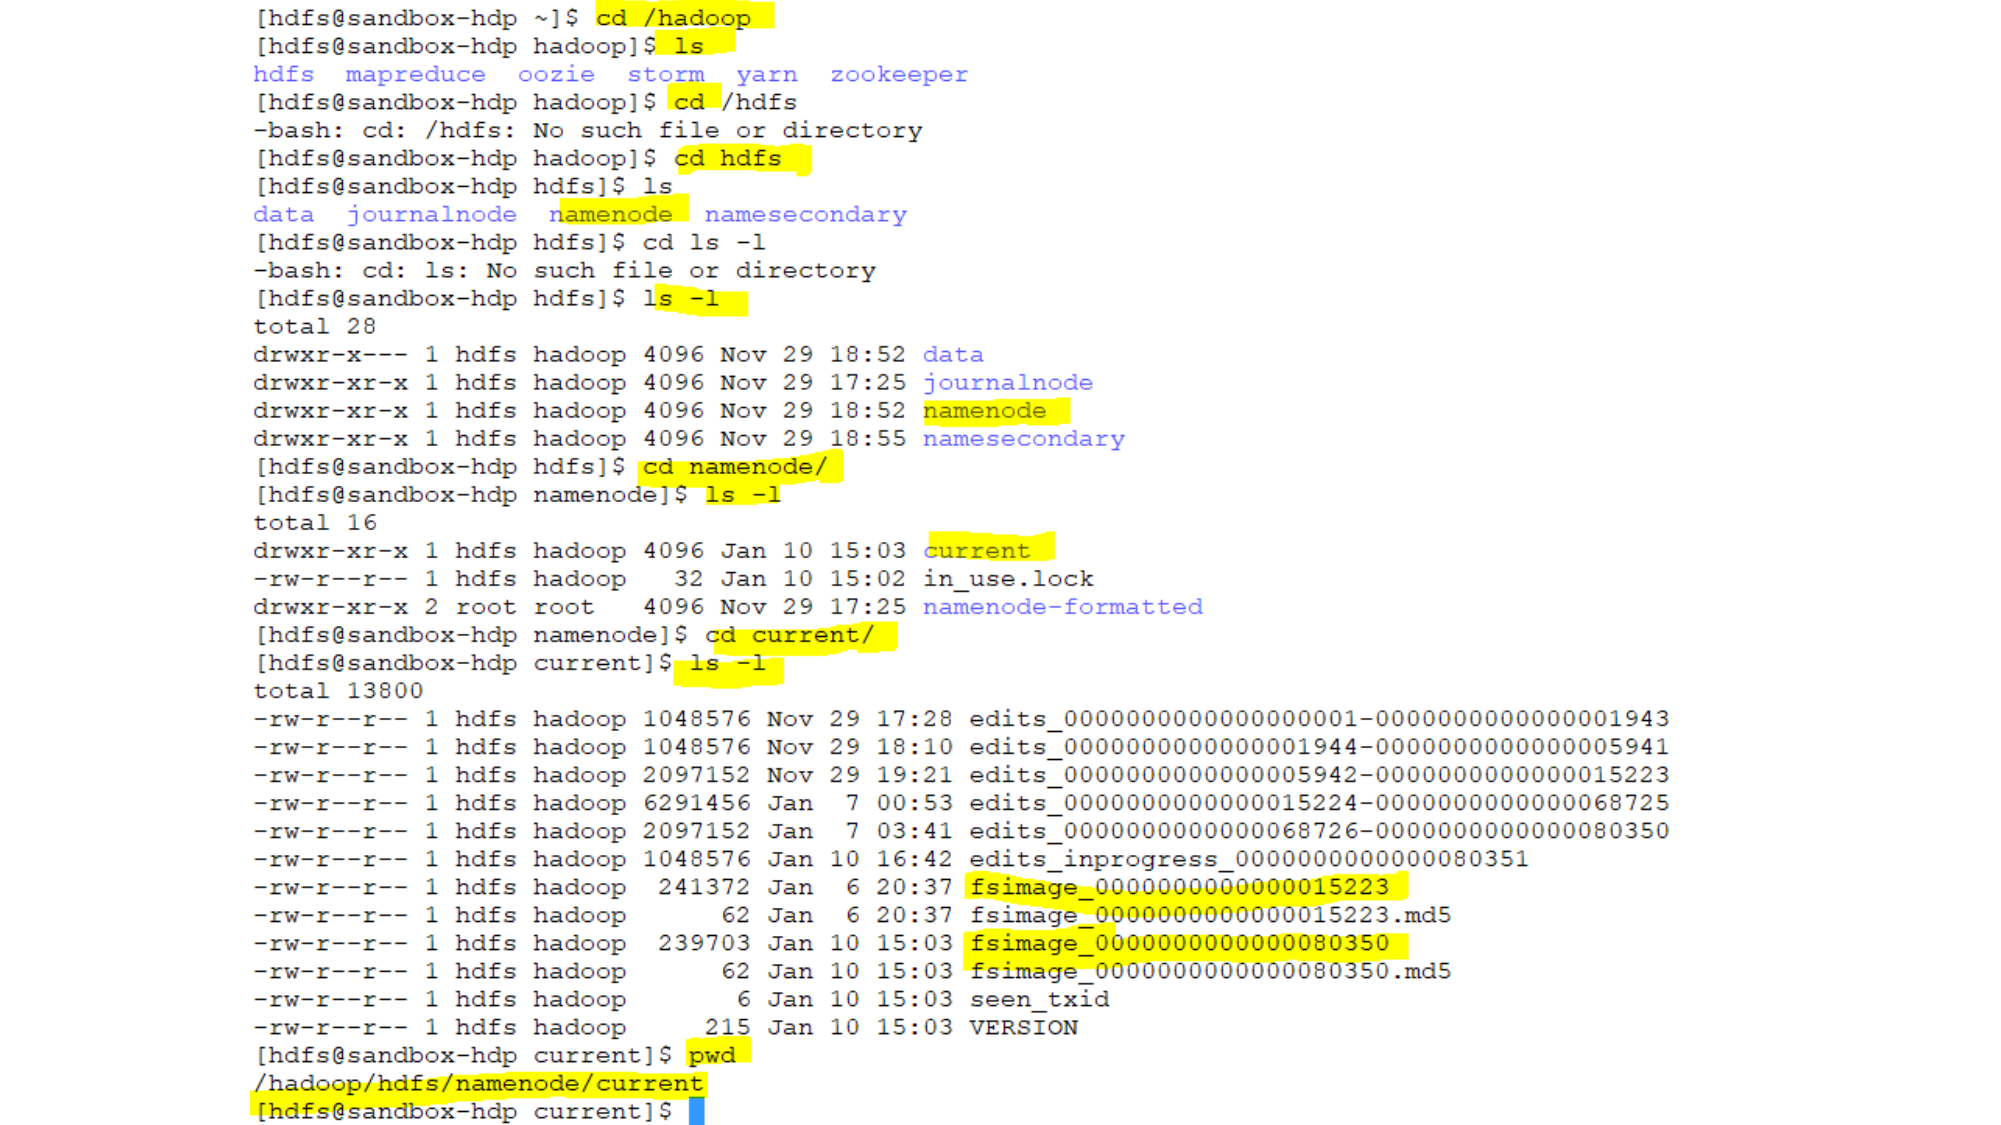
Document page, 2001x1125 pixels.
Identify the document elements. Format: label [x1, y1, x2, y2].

picture [250, 0, 1750, 1125]
